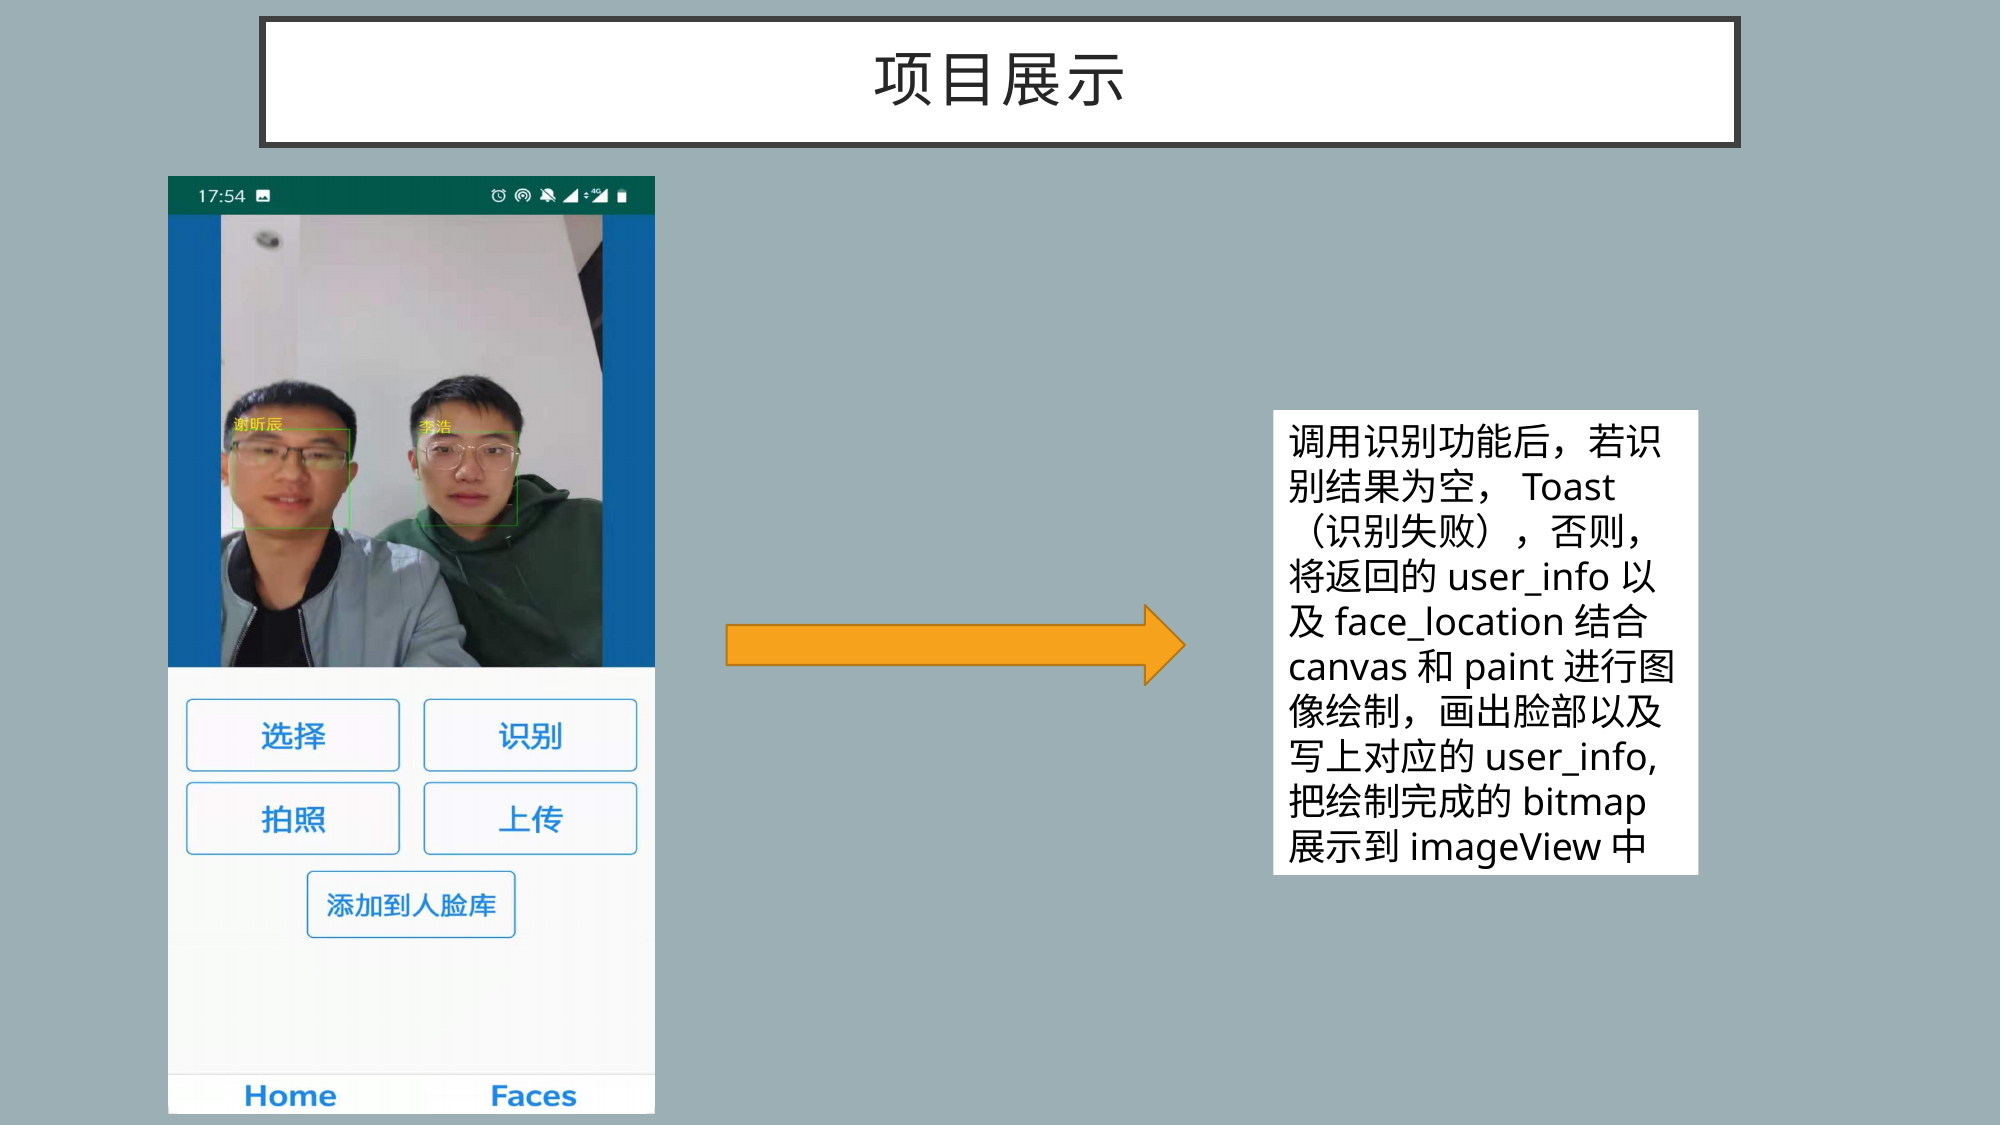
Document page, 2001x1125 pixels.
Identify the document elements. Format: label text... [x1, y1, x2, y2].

picture [168, 176, 655, 1114]
text_box [725, 604, 1186, 686]
text_box 调用识别功能后，若识别结果为空，Toast（识别失败），否则，将返回的user_info以及face_location结合canvas和paint进行图像绘制，画出脸部以及写上对应的user_info,把绘制完成的bitmap展示到imageView中 [1273, 410, 1699, 875]
title 项目展示 [259, 16, 1741, 148]
